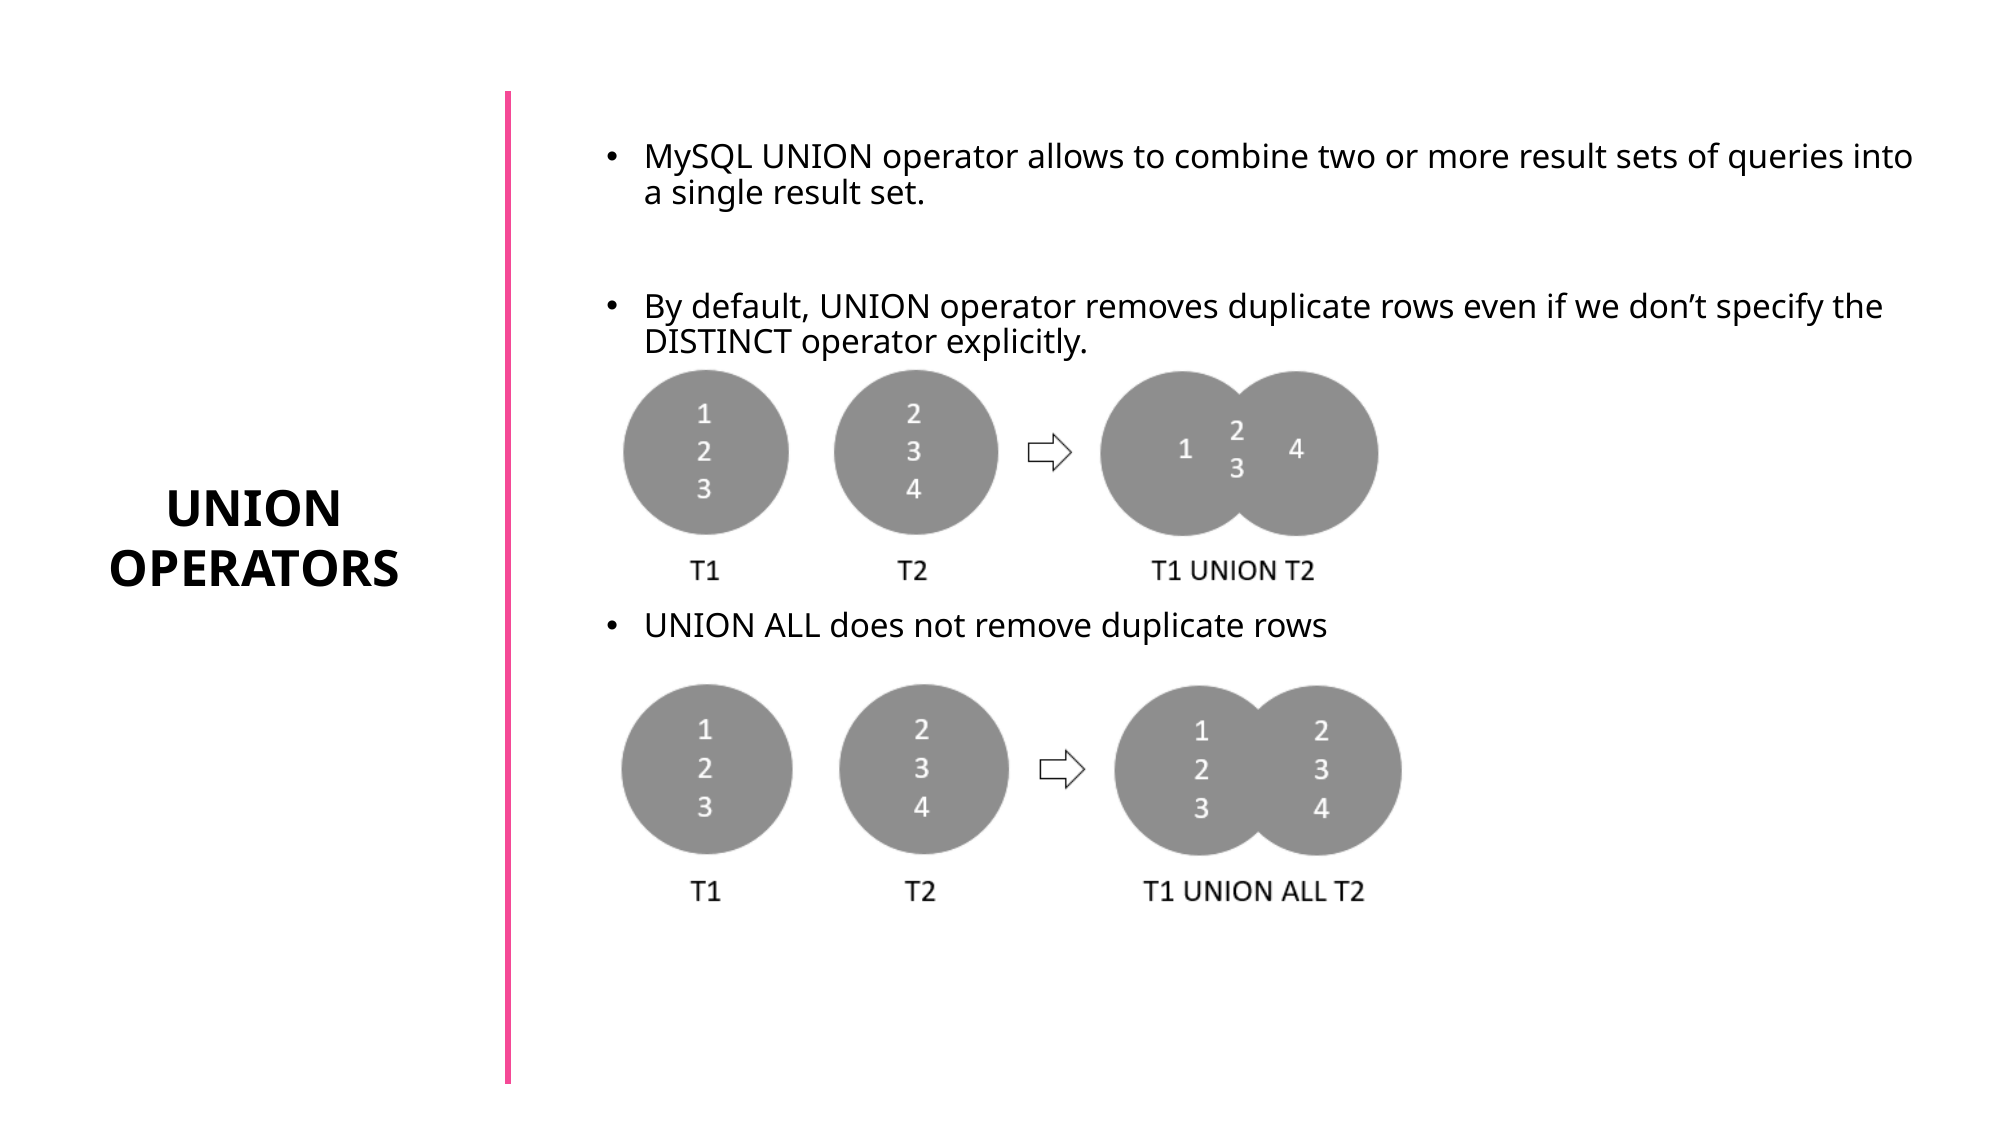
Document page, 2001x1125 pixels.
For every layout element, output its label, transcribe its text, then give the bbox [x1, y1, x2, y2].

text_box UNION OPERATORS [42, 469, 467, 605]
list MySQL UNION operator allows to combine two or more result sets of queries into a single result set. By default, UNION operator removes duplicate rows even if we don’t specify the DISTINCT operator explicitly. UNION ALL does not remove duplicate rows [591, 132, 1934, 1007]
picture [608, 361, 1394, 588]
picture [591, 659, 1426, 936]
